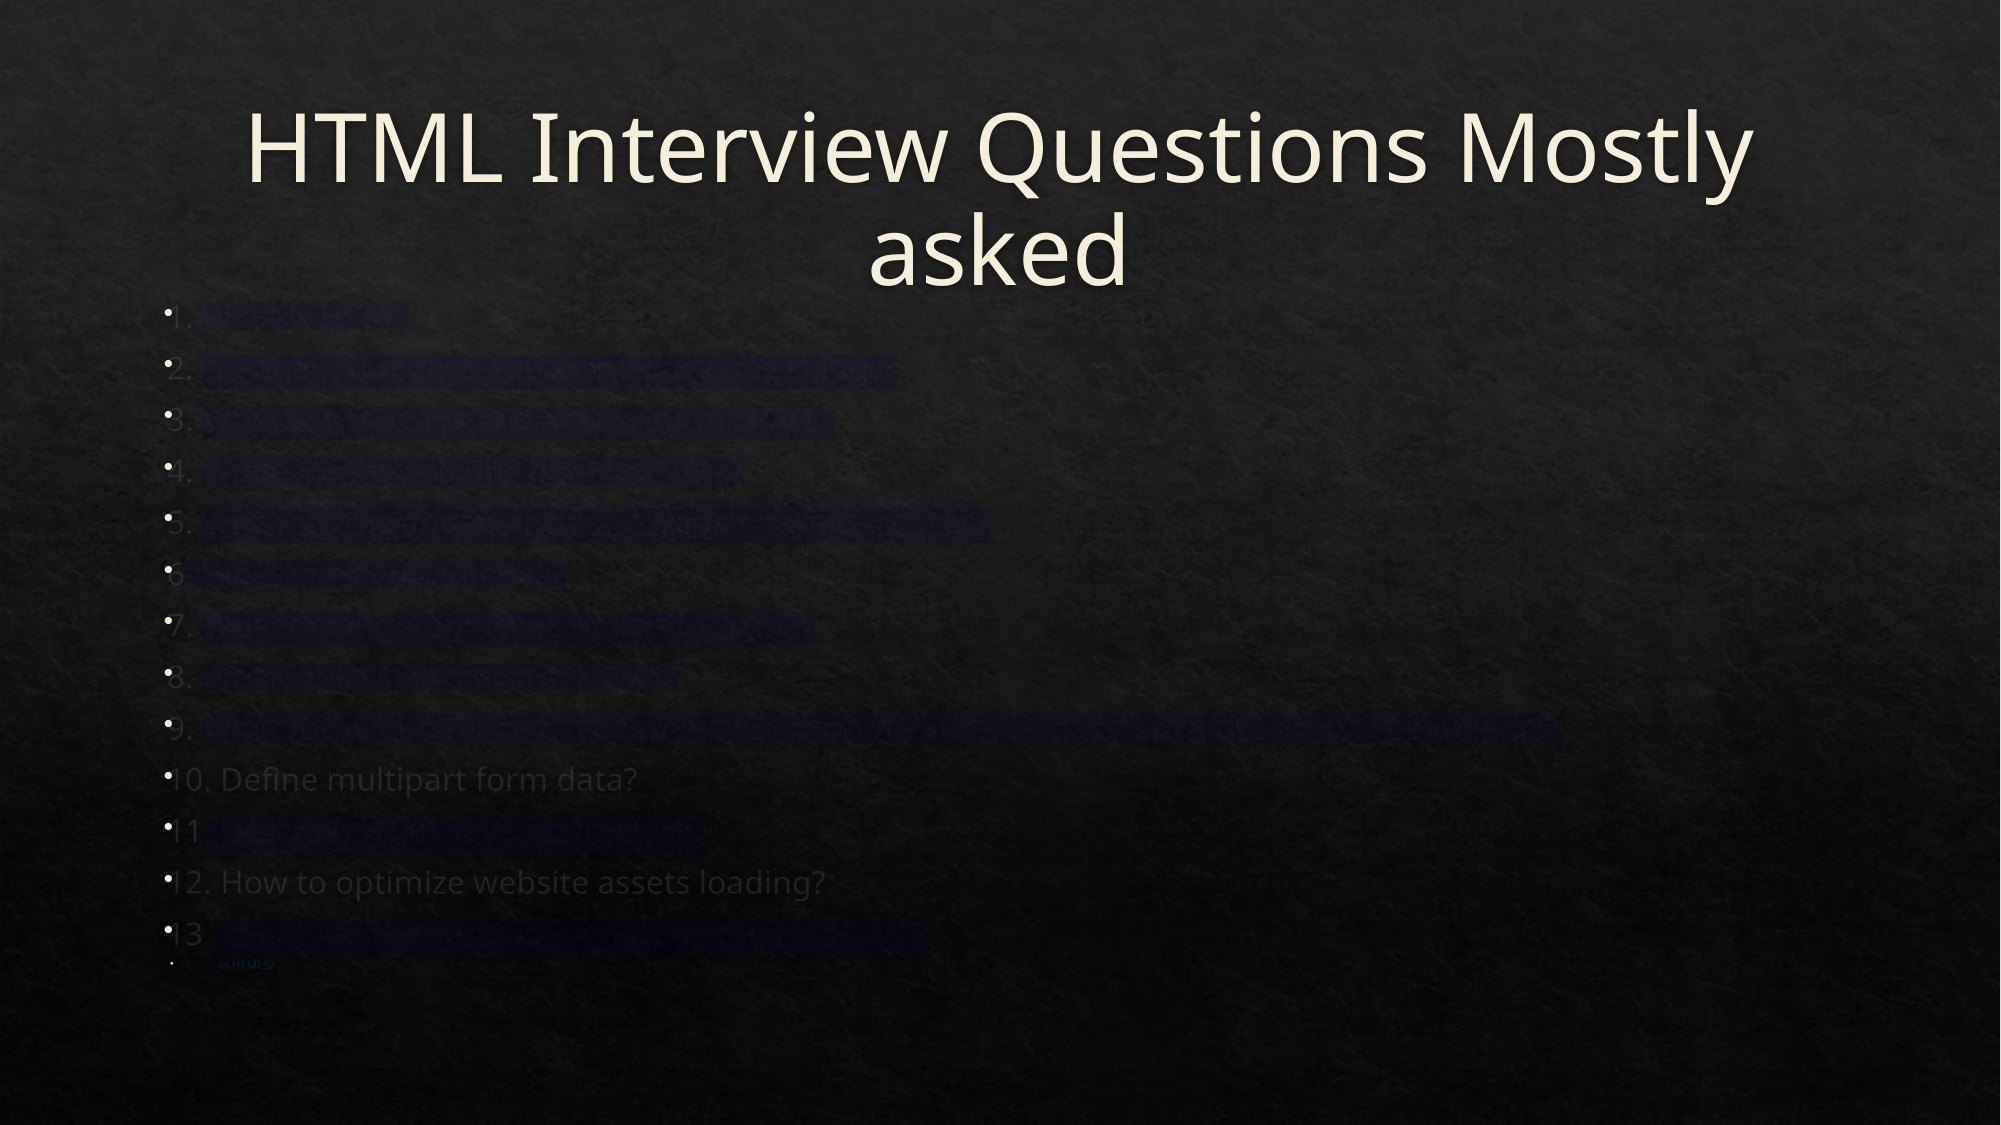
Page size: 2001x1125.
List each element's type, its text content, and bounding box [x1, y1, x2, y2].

list 1. What is HTML 2. Are the HTML tags and elements same things? 3. What are the tags and attributes in HTML? 4. What are the void element in HTML? 5. What are the advantages of collapsing white spaces? 6. What are HTML Entities? 7. What are different types of lists in HTML? 8. What is class attribute in HTML? 9. What is the difference between the ‘id’ attribute and the ‘class’ attribute of HTML elements? 10. Define multipart form data? 11. Describe HTML layout structure. 12. How to optimize website assets loading? 13. What are the various formatting tags in HTML? in HTML5? [149, 284, 1849, 1008]
title HTML Interview Questions Mostly asked [149, 99, 1849, 281]
